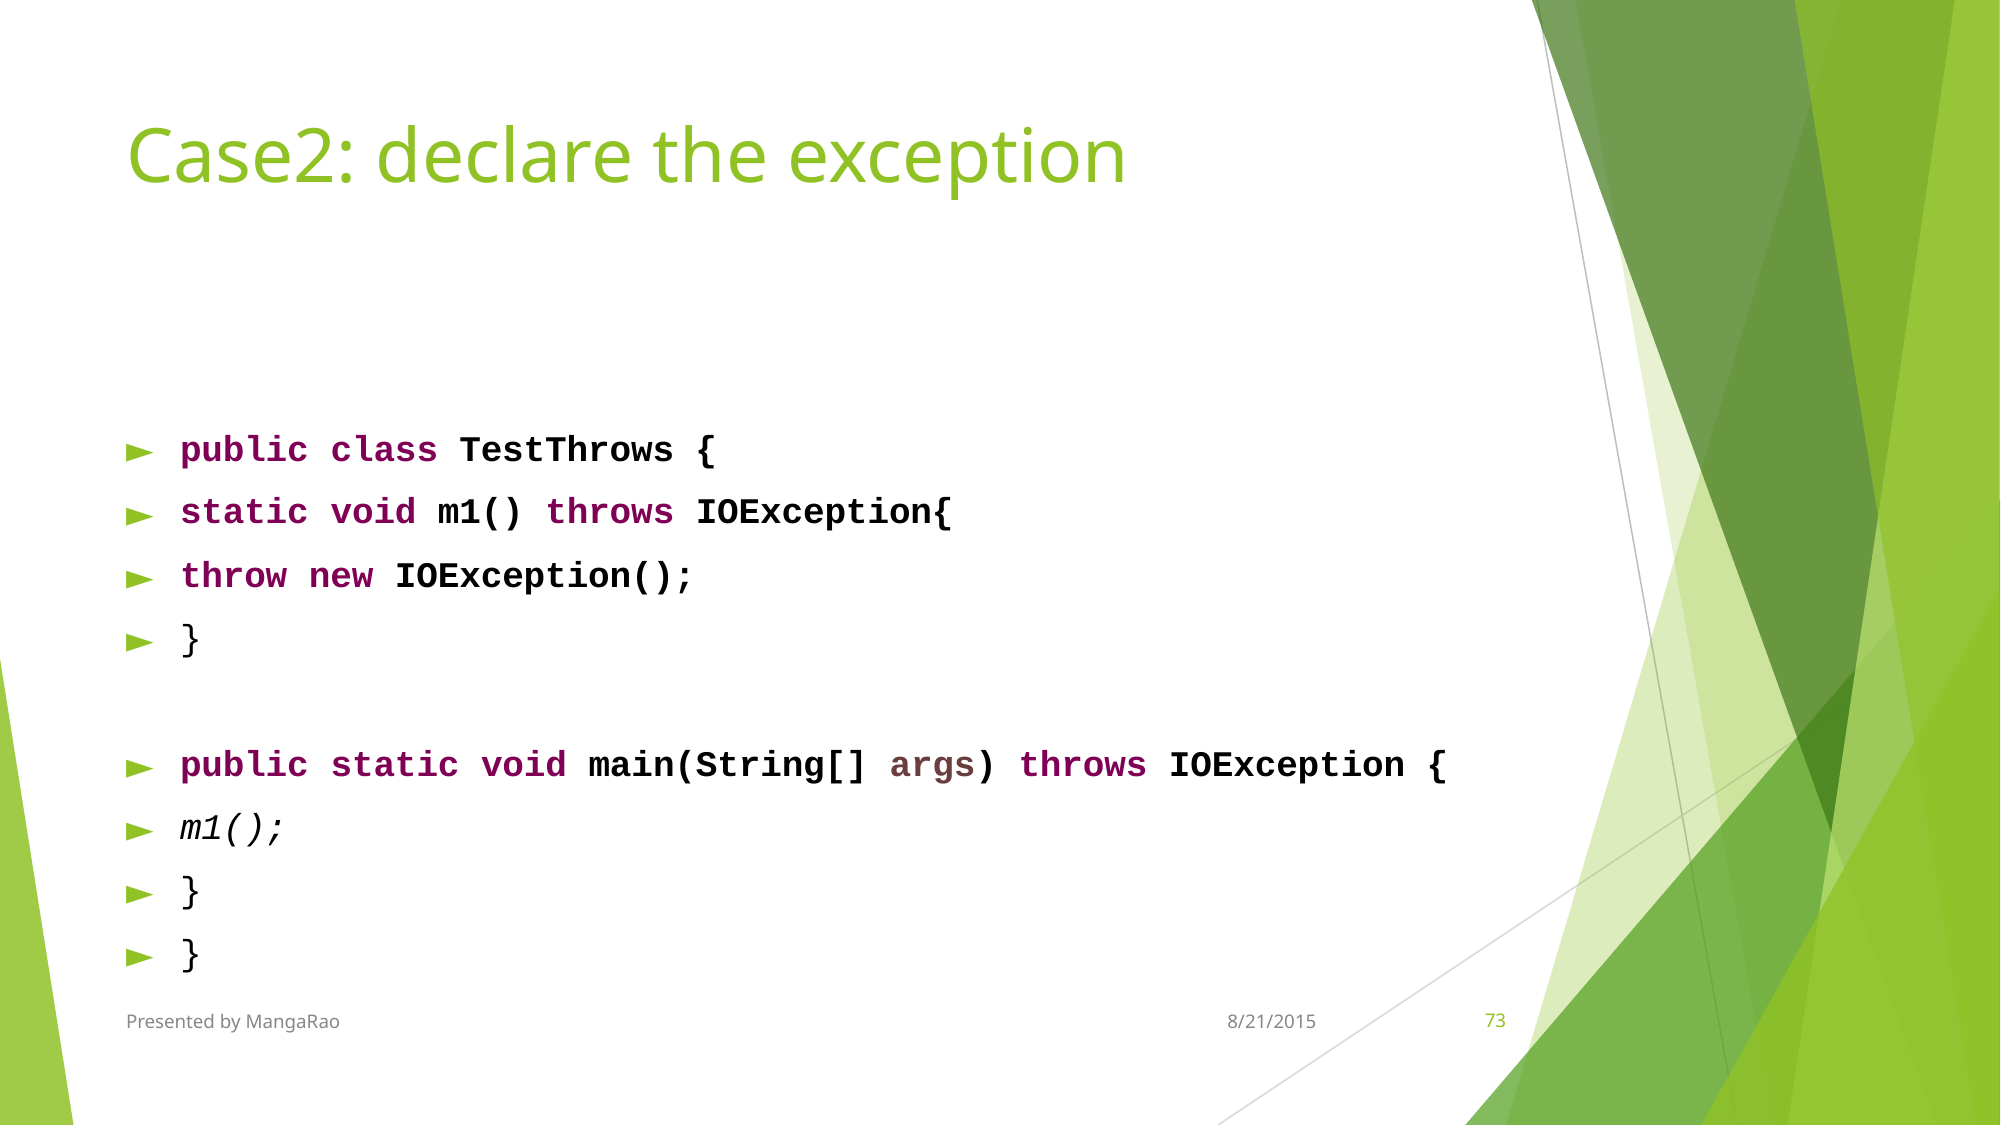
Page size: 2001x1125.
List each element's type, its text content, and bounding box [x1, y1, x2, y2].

title Case2: declare the exception [111, 99, 1522, 317]
slide_number ‹#› [1409, 991, 1522, 1051]
footer Presented by MangaRao [111, 991, 1145, 1051]
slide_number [1181, 991, 1332, 1051]
list public class TestThrows { static void m1() throws IOException{ throw new IOException(); } public static void main(String[] args) throws IOException { m1(); } } [111, 354, 1522, 992]
